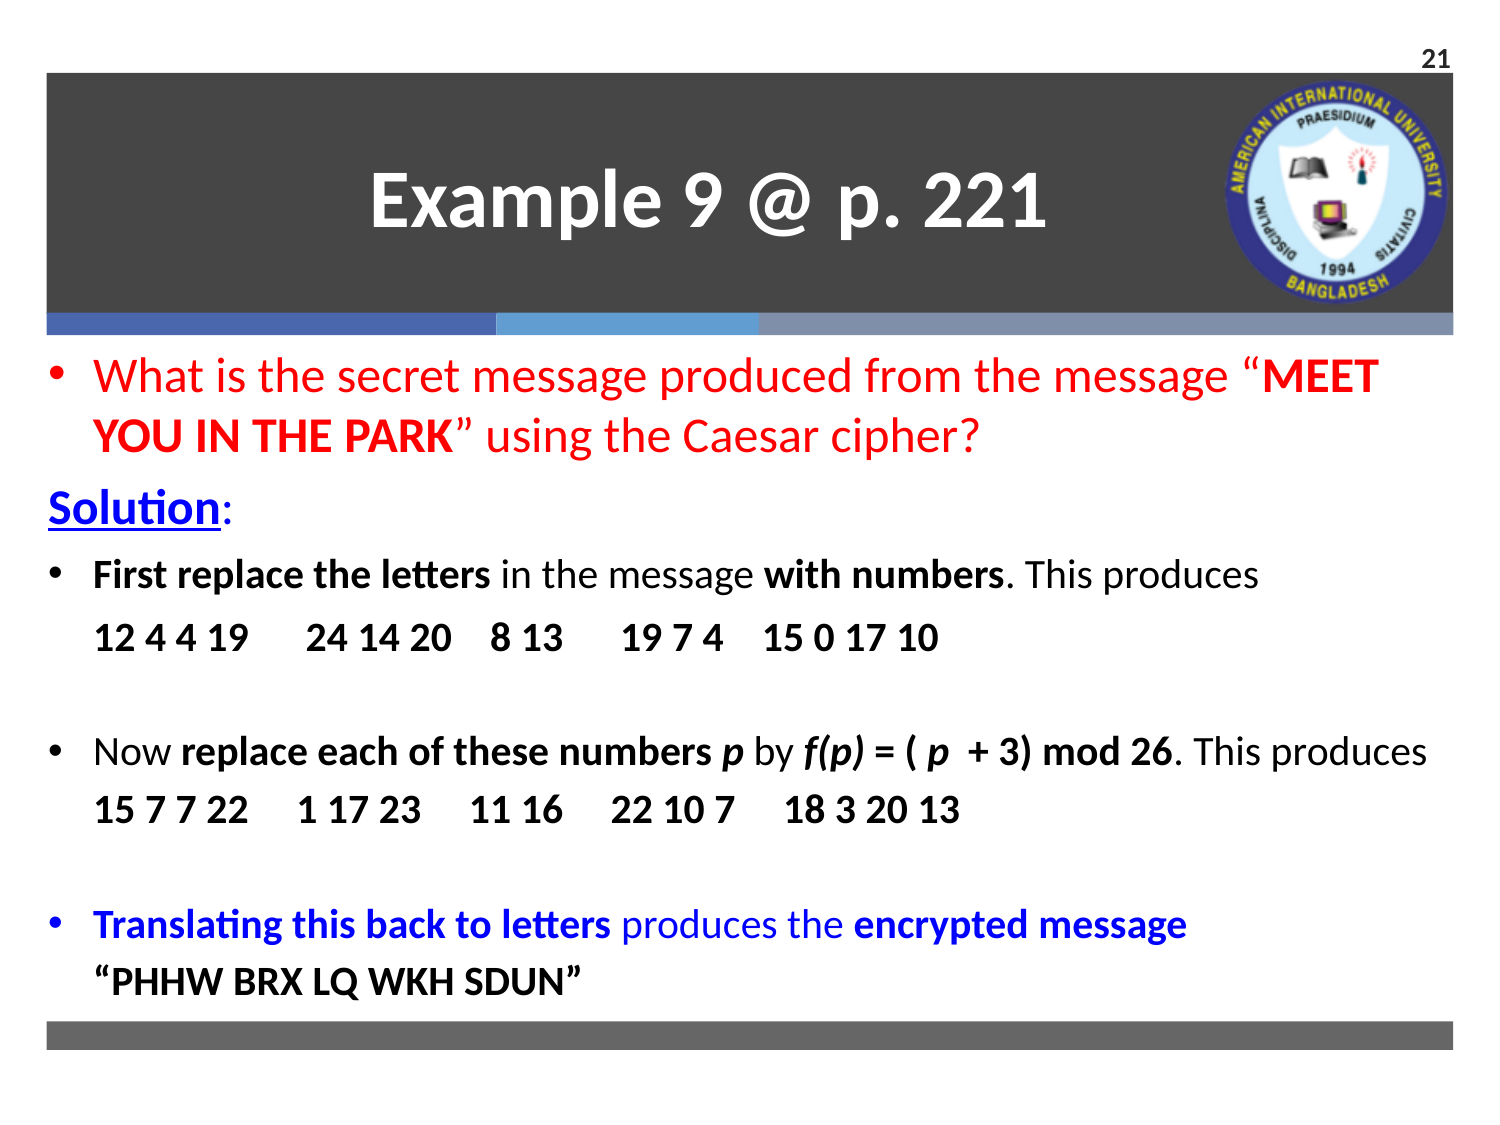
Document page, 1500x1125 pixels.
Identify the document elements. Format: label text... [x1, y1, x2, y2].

title Example 9 @ p. 221 [69, 73, 1351, 253]
slide_number 21 [1362, 27, 1466, 87]
text_box What is the secret message produced from the message “MEET YOU IN THE PARK” using the Caesar cipher? Solution: First replace the letters in the message with numbers. This produces 12 4 4 19 24 14 20 8 13 19 7 4 15 0 17 10 Now replace each of these numbers p by f(p) = ( p + 3) mod 26. This produces 15 7 7 22 1 17 23 11 16 22 10 7 18 3 20 13 Translating this back to letters produces the encrypted message “PHHW BRX LQ WKH SDUN” [33, 334, 1466, 1070]
picture [1220, 75, 1454, 310]
